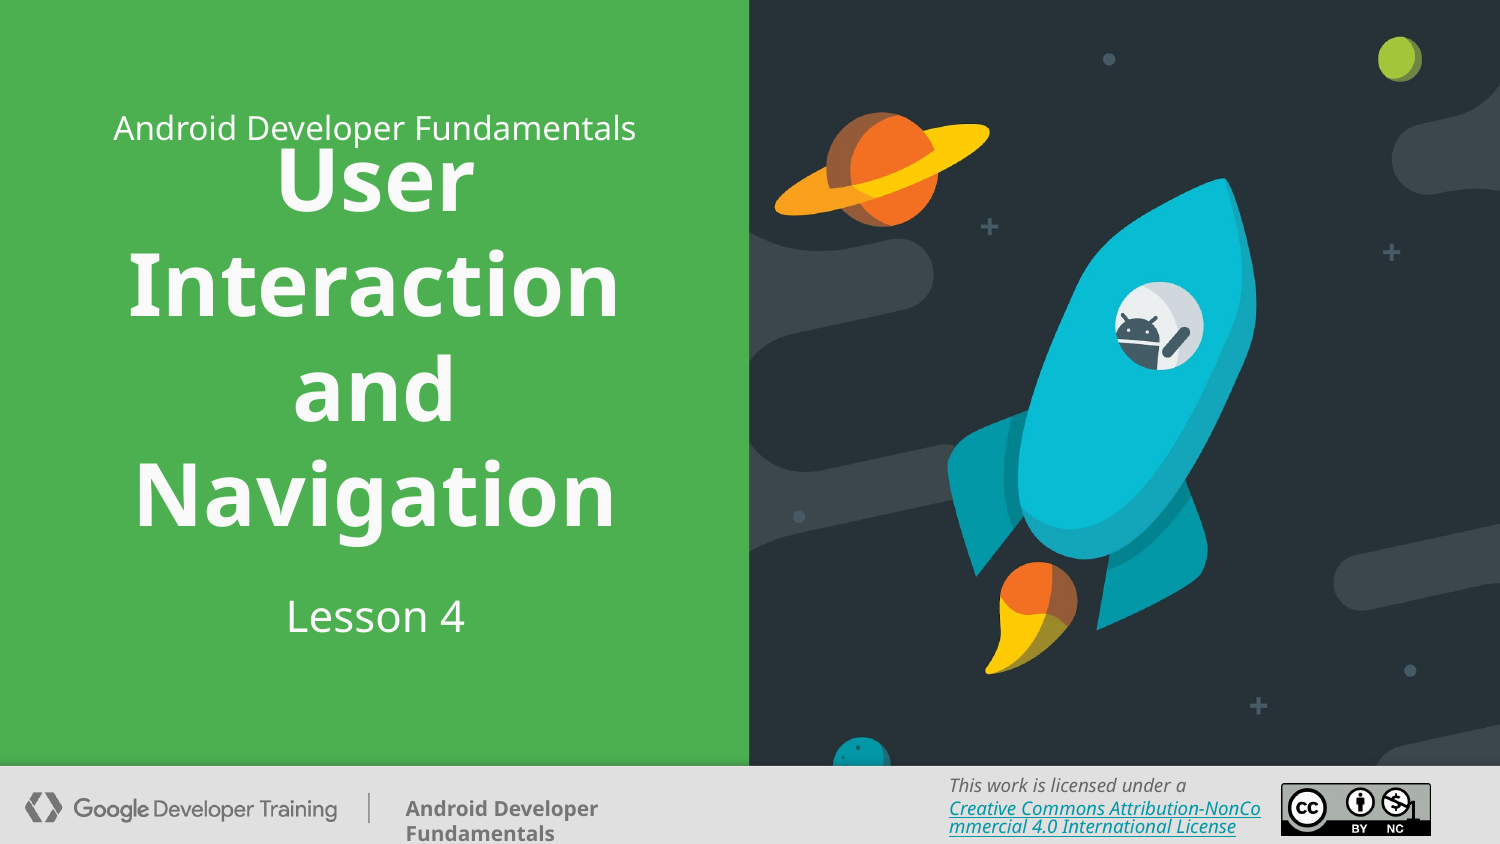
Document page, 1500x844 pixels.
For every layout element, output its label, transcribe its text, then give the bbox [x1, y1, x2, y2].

title User Interaction and Navigation [43, 316, 708, 560]
subtitle Android Developer Fundamentals [43, 92, 708, 179]
picture [0, 0, 1500, 844]
text_box Lesson 4 [43, 573, 708, 777]
slide_number 1 [1389, 777, 1480, 842]
